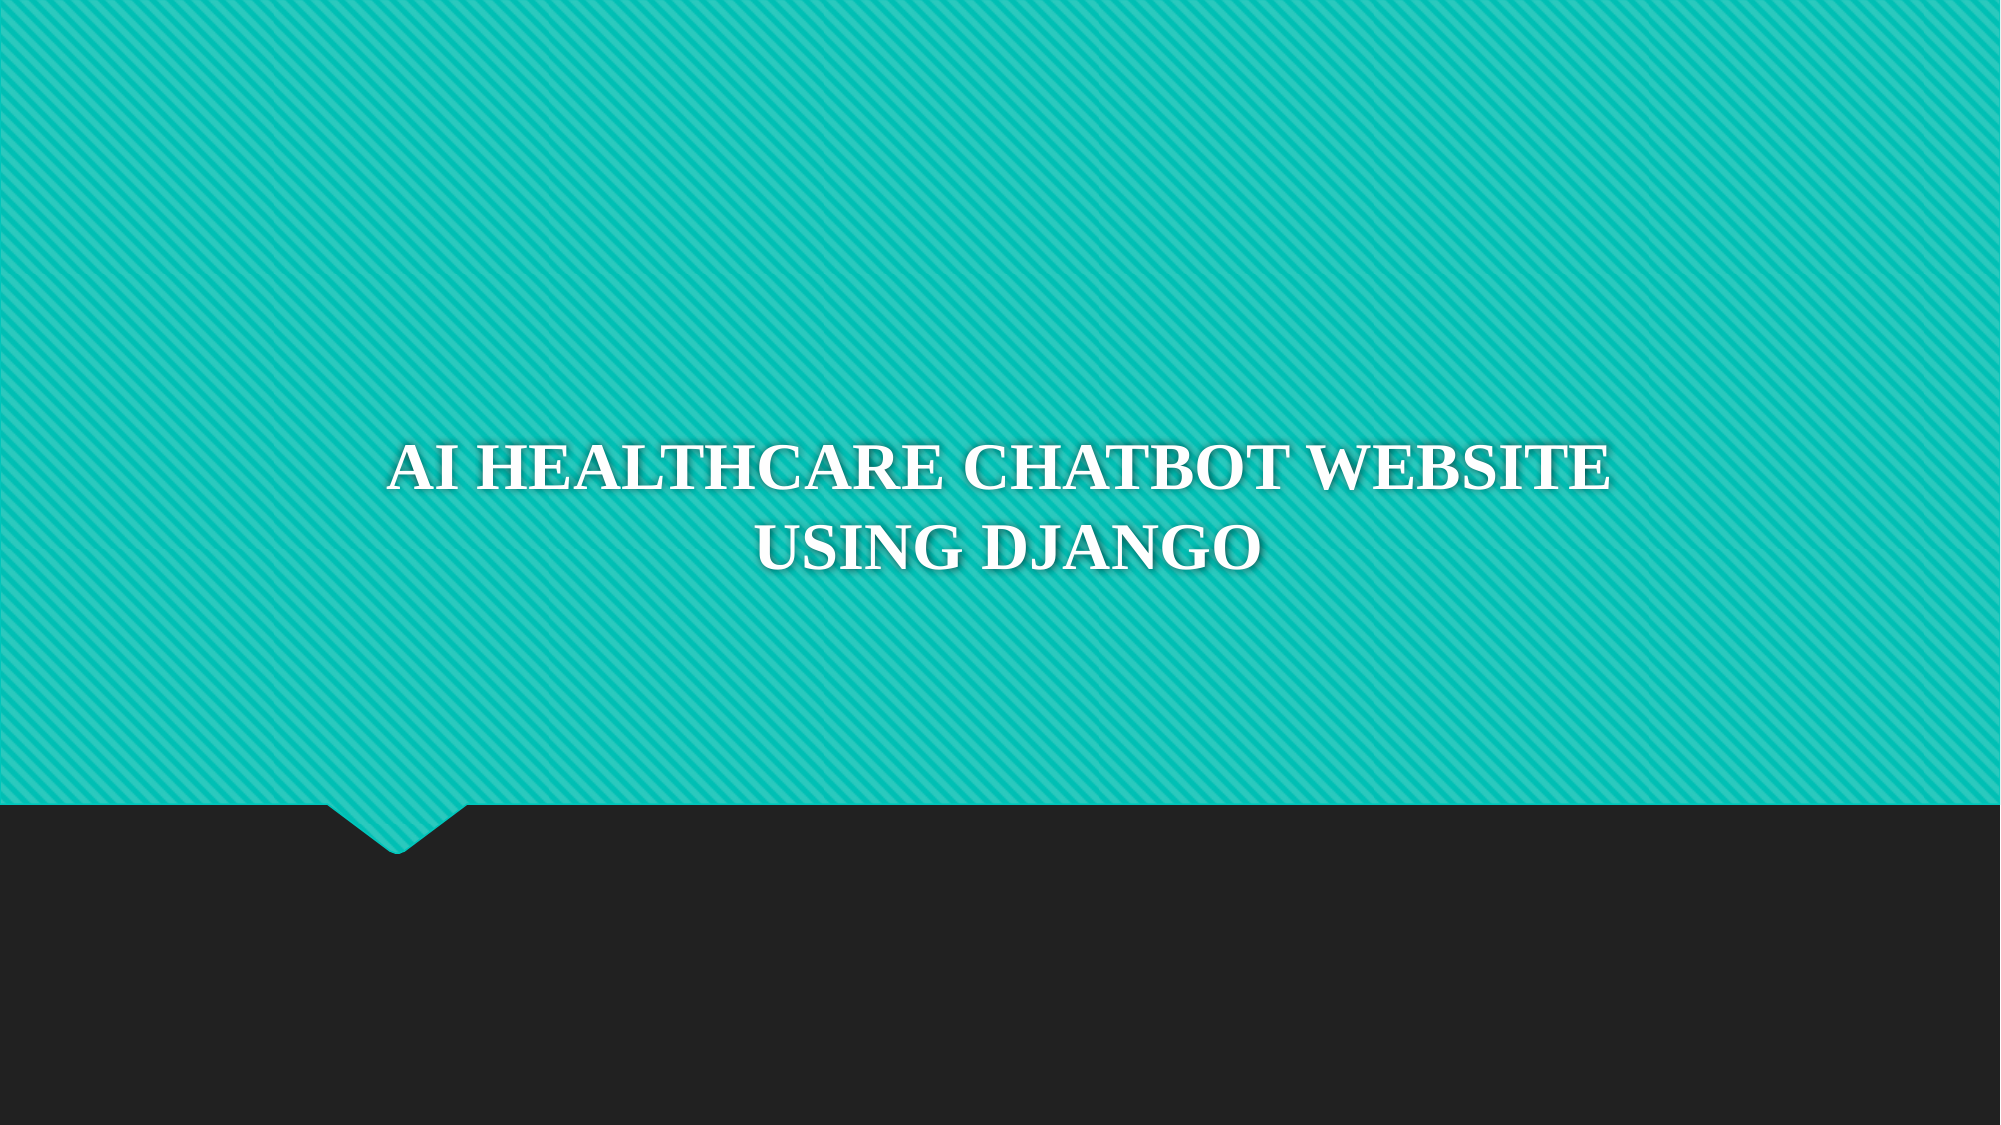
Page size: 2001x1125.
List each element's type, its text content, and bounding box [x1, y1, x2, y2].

title AI HEALTHCARE CHATBOT WEBSITE USING DJANGO [132, 237, 1868, 726]
